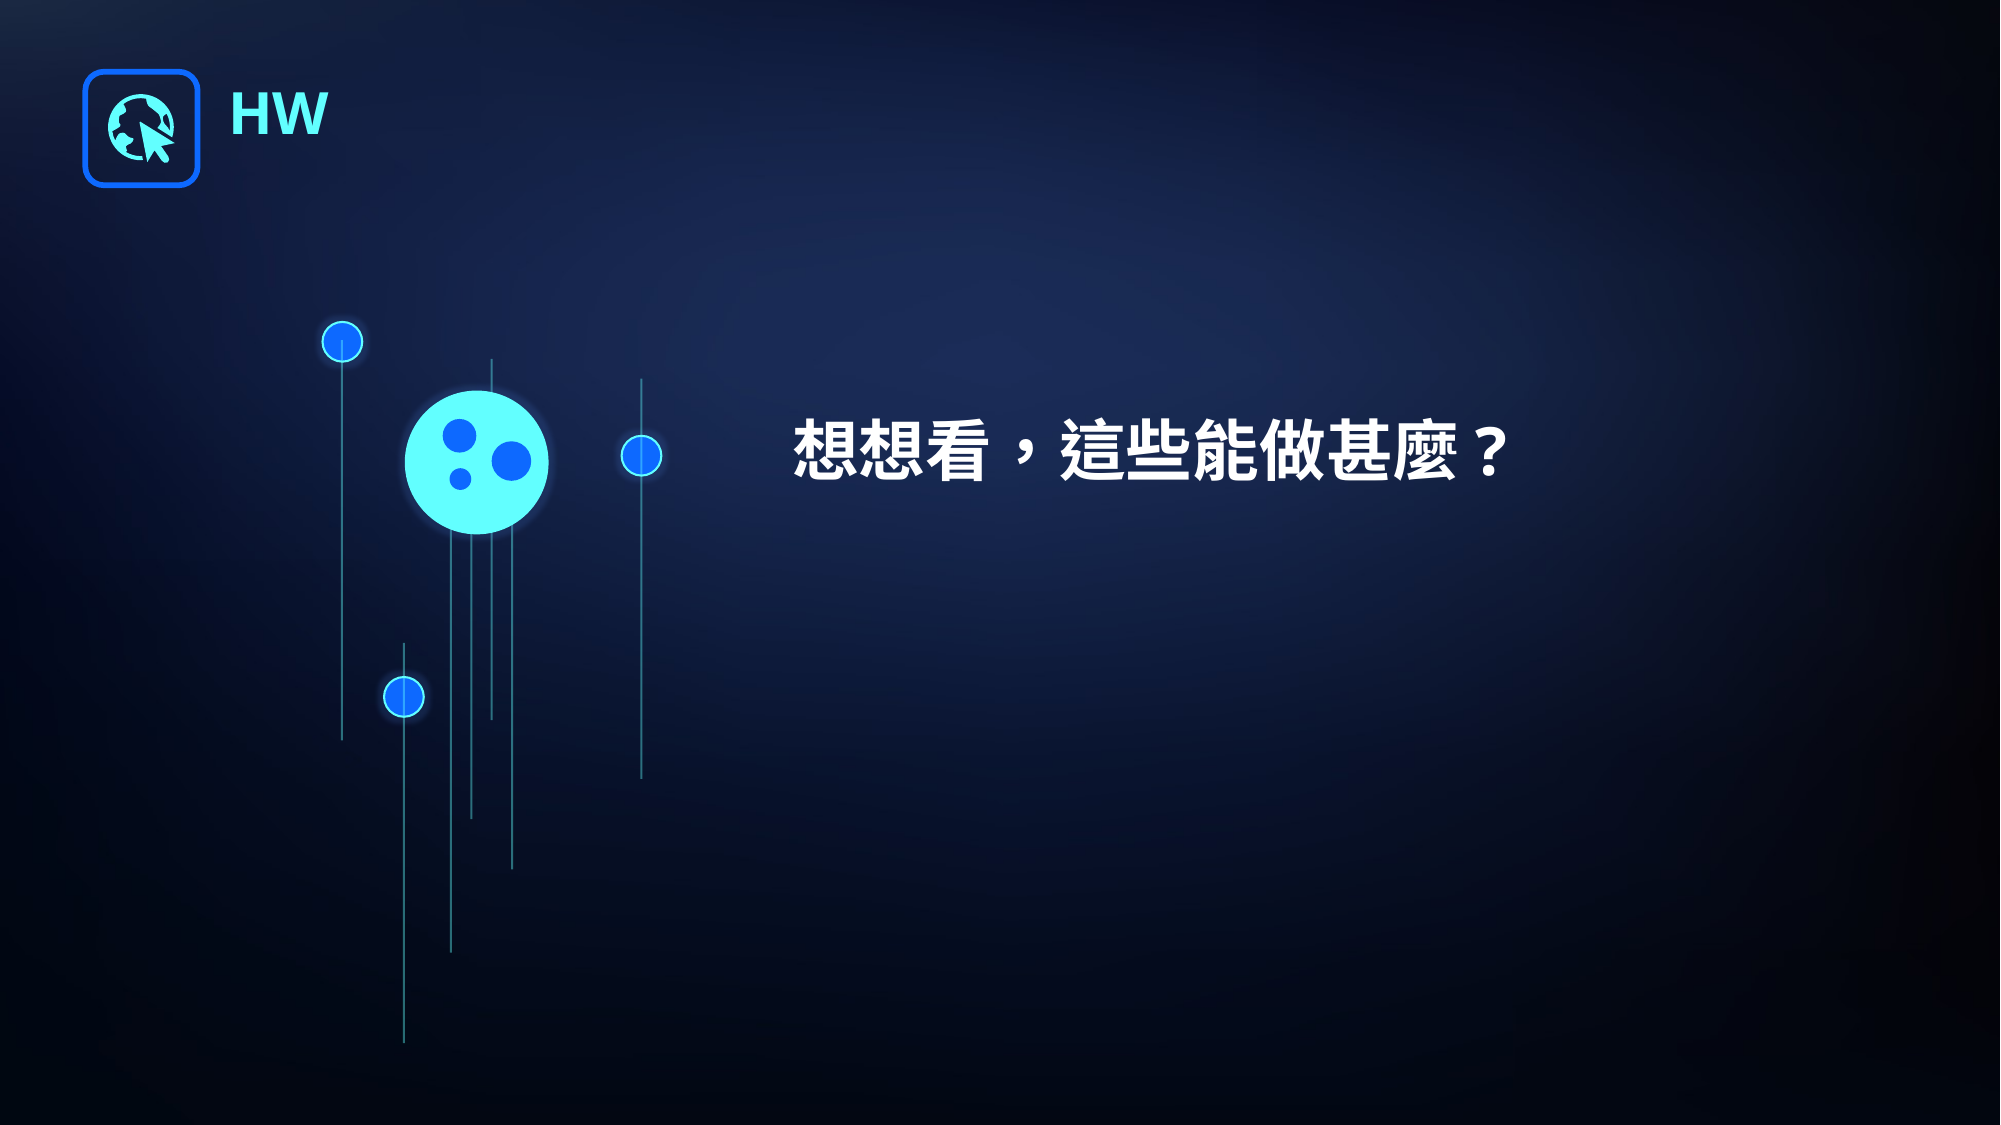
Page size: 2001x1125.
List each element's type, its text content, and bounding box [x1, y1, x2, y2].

text_box [405, 676, 425, 718]
text_box [383, 676, 402, 718]
text_box [621, 435, 640, 476]
text_box 想想看，這些能做甚麼? [777, 401, 1651, 496]
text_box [405, 391, 548, 534]
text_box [85, 68, 754, 186]
text_box [321, 321, 363, 363]
text_box [643, 435, 662, 476]
picture [0, 0, 2000, 1125]
